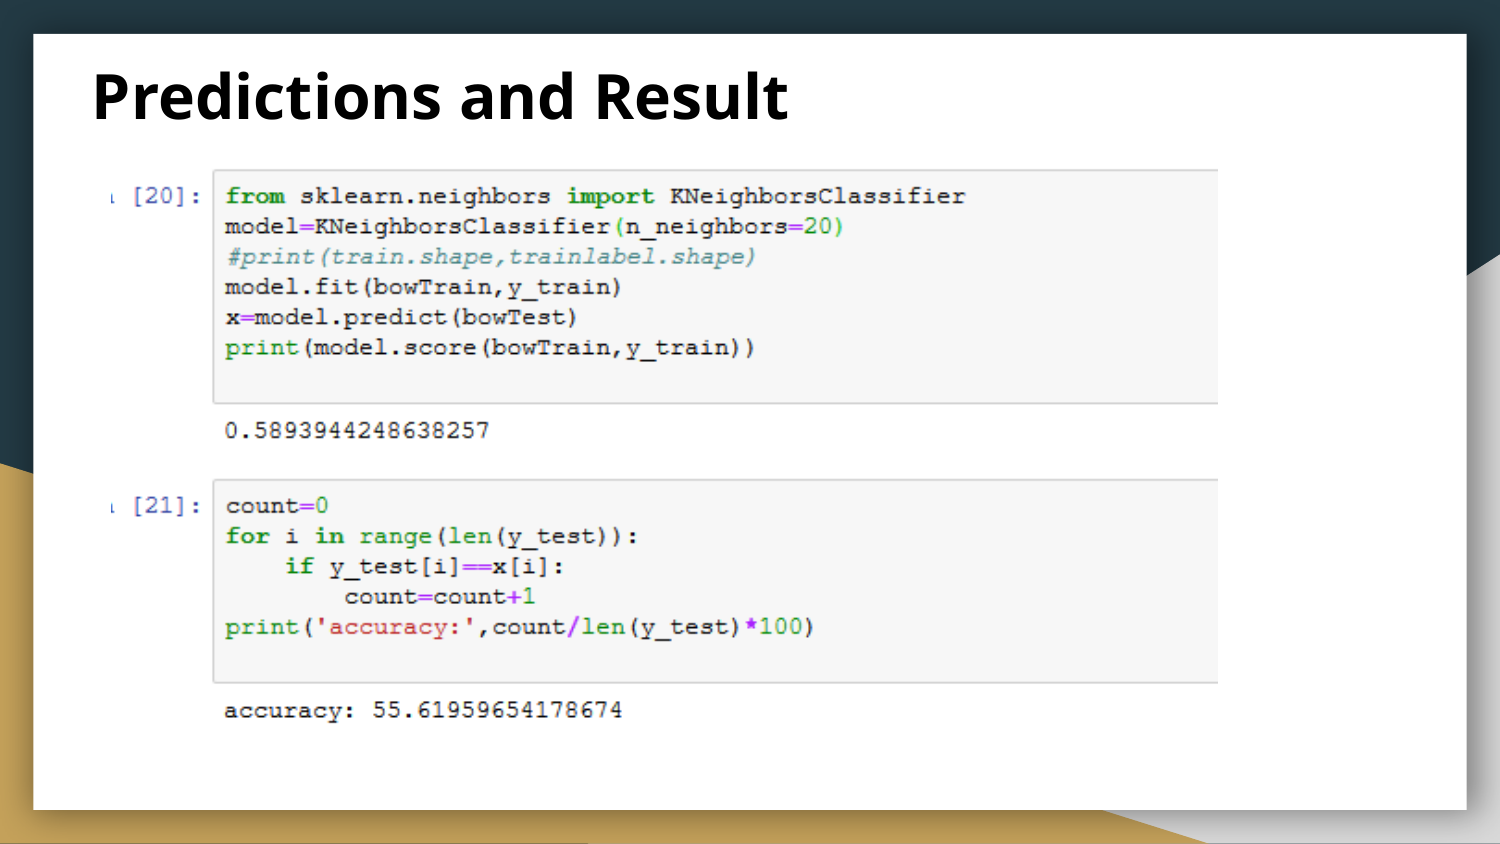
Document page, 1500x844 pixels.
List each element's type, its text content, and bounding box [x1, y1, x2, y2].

picture [111, 159, 1218, 758]
title Predictions and Result [76, 41, 1308, 144]
